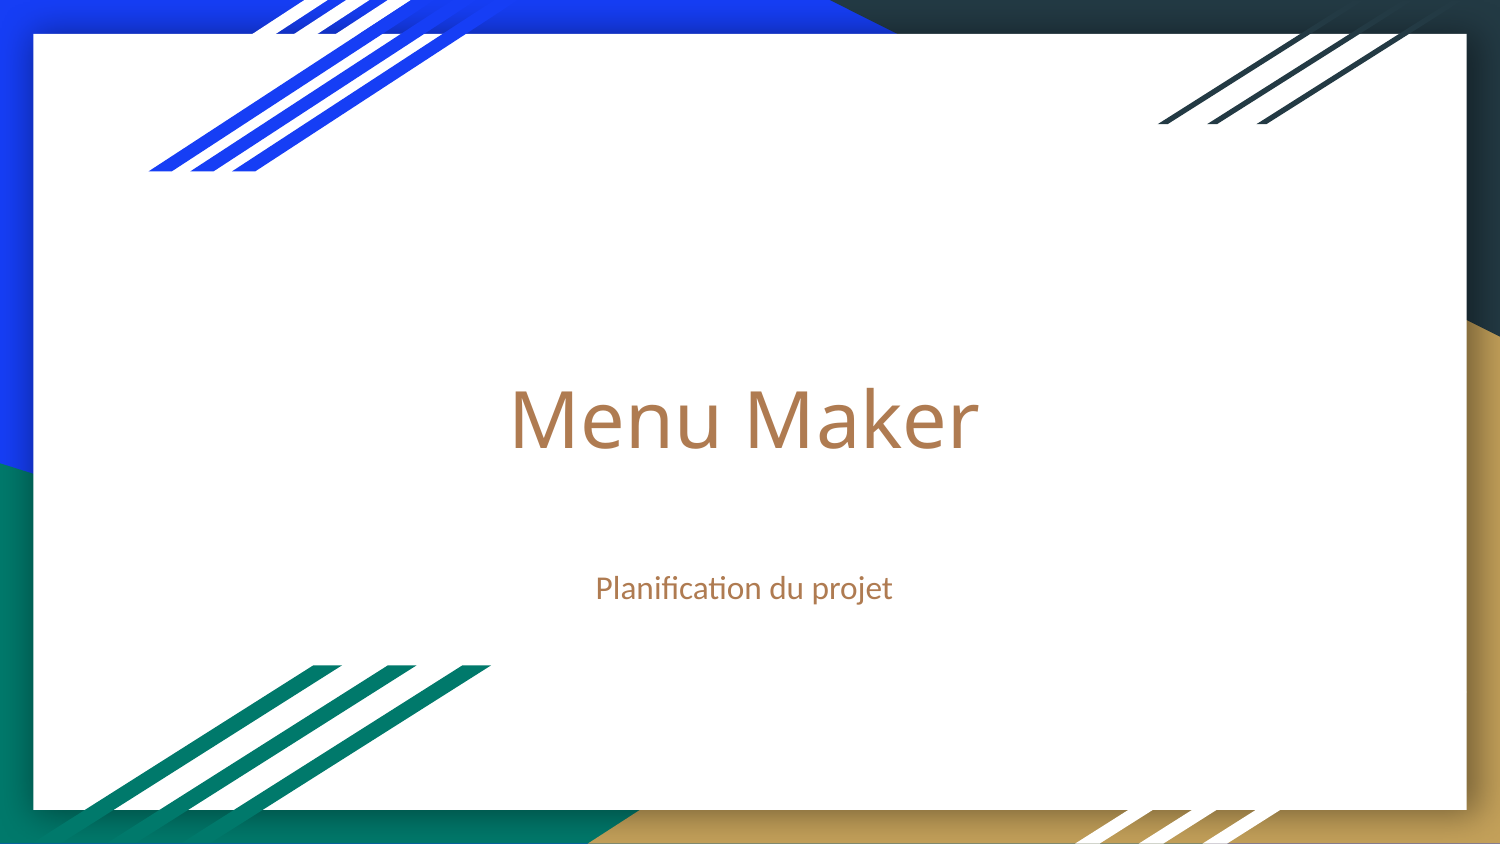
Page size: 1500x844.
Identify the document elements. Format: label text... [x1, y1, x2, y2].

subtitle Planification du projet [304, 559, 1185, 646]
title Menu Maker [304, 298, 1185, 537]
